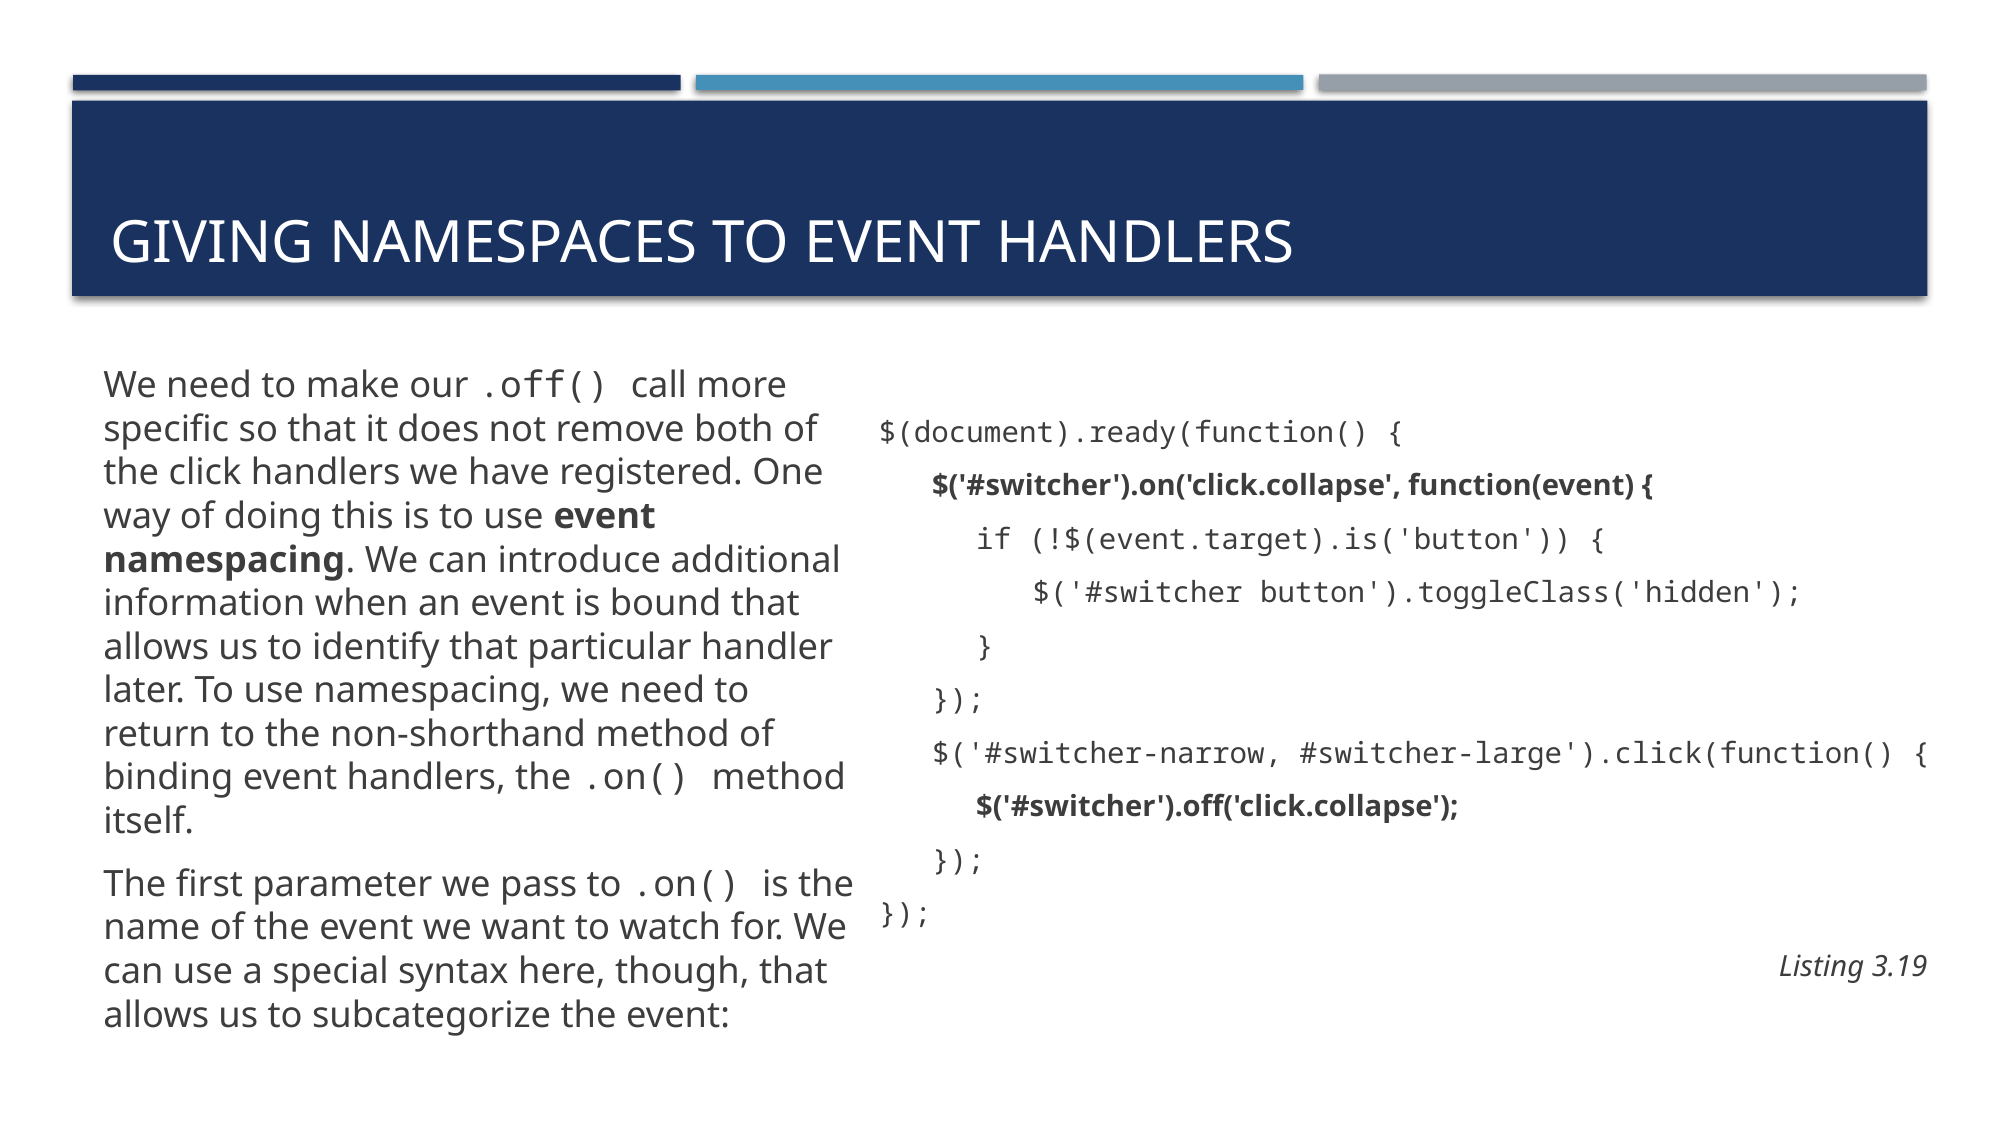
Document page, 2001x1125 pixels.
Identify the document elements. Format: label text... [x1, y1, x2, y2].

text_box $(document).ready(function() { $('#switcher').on('click.collapse', function(event) { if (!$(event.target).is('button')) { $('#switcher button').toggleClass('hidden'); } }); $('#switcher-narrow, #switcher-large').click(function() { $('#switcher').off('click.collapse'); }); }); Listing 3.19 [863, 338, 1956, 1057]
list We need to make our .off() call more specific so that it does not remove both of the click handlers we have registered. One way of doing this is to use event namespacing. We can introduce additional information when an event is bound that allows us to identify that particular handler later. To use namespacing, we need to return to the non-shorthand method of binding event handlers, the .on() method itself. The first parameter we pass to .on() is the name of the event we want to watch for. We can use a special syntax here, though, that allows us to subcategorize the event: [88, 338, 863, 1057]
title Giving namespaces to event handlers [95, 115, 1905, 282]
